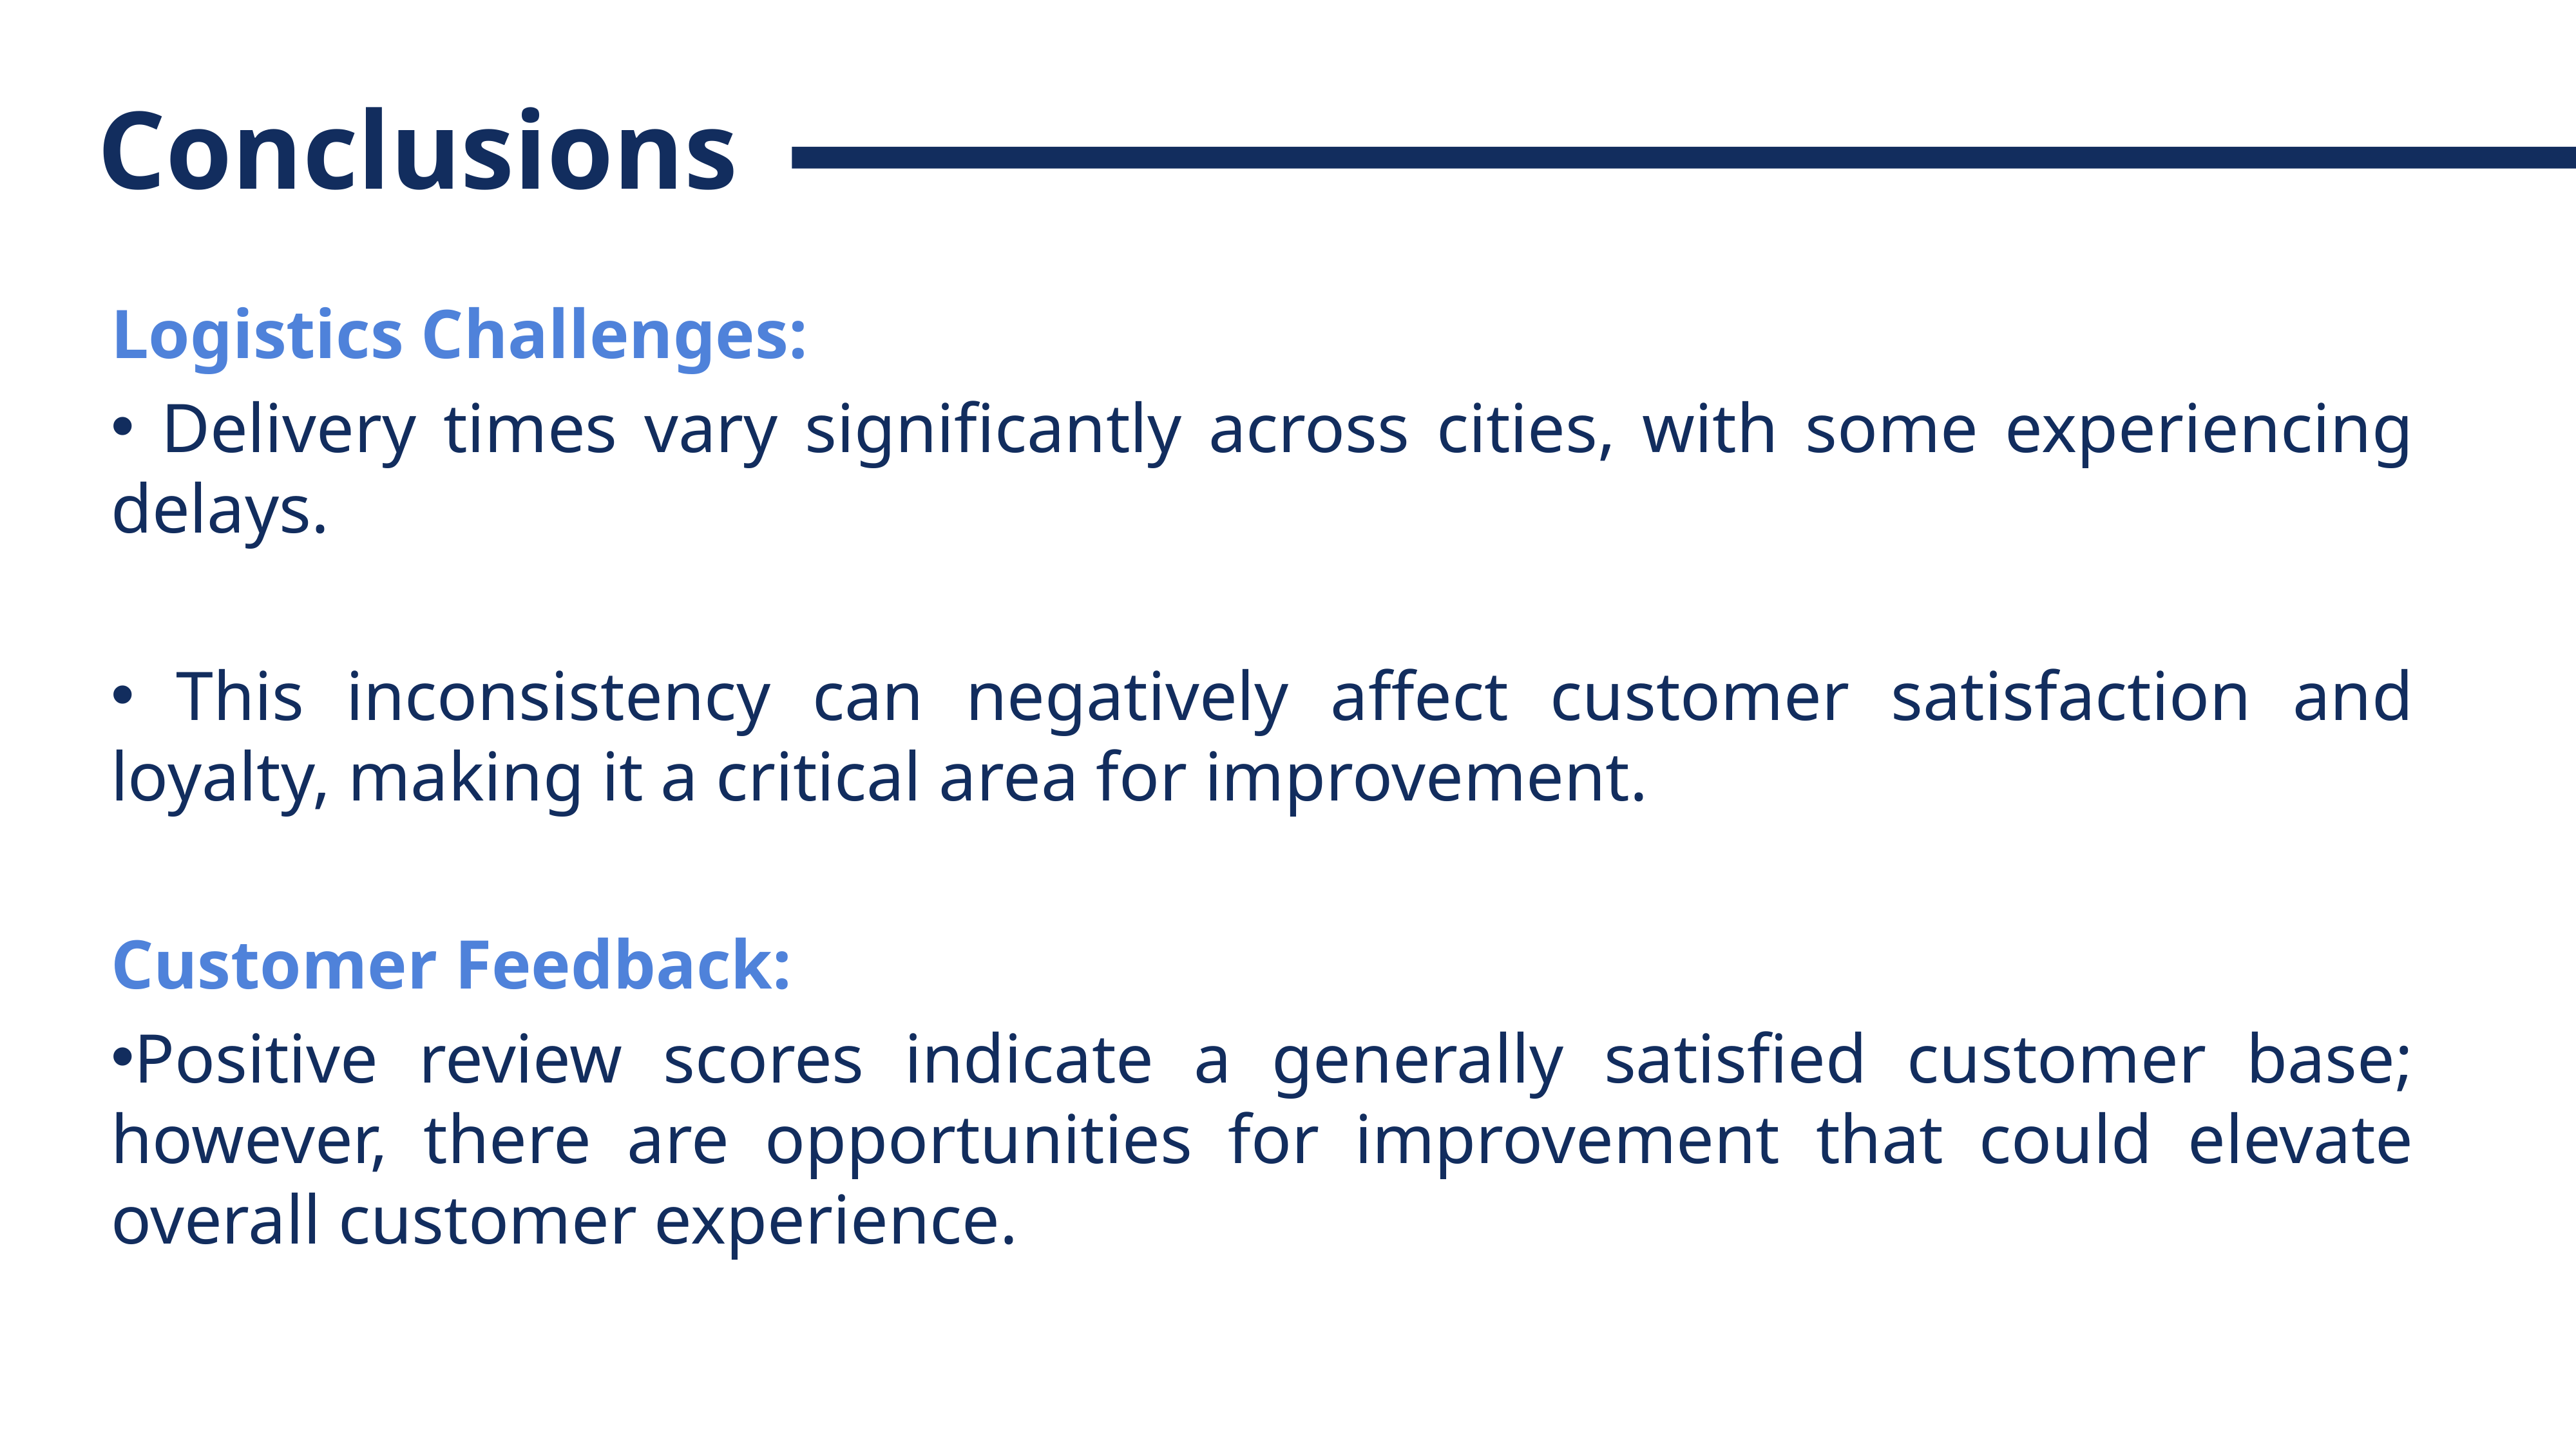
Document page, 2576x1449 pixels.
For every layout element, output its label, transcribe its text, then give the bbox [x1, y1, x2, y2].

text_box Logistics Challenges: Delivery times vary significantly across cities, with some experiencing delays. This inconsistency can negatively affect customer satisfaction and loyalty, making it a critical area for improvement. Customer Feedback: Positive review scores indicate a generally satisfied customer base; however, there are opportunities for improvement that could elevate overall customer experience. [101, 286, 2425, 1343]
text_box [791, 146, 2576, 169]
text_box Conclusions [88, 77, 1288, 216]
